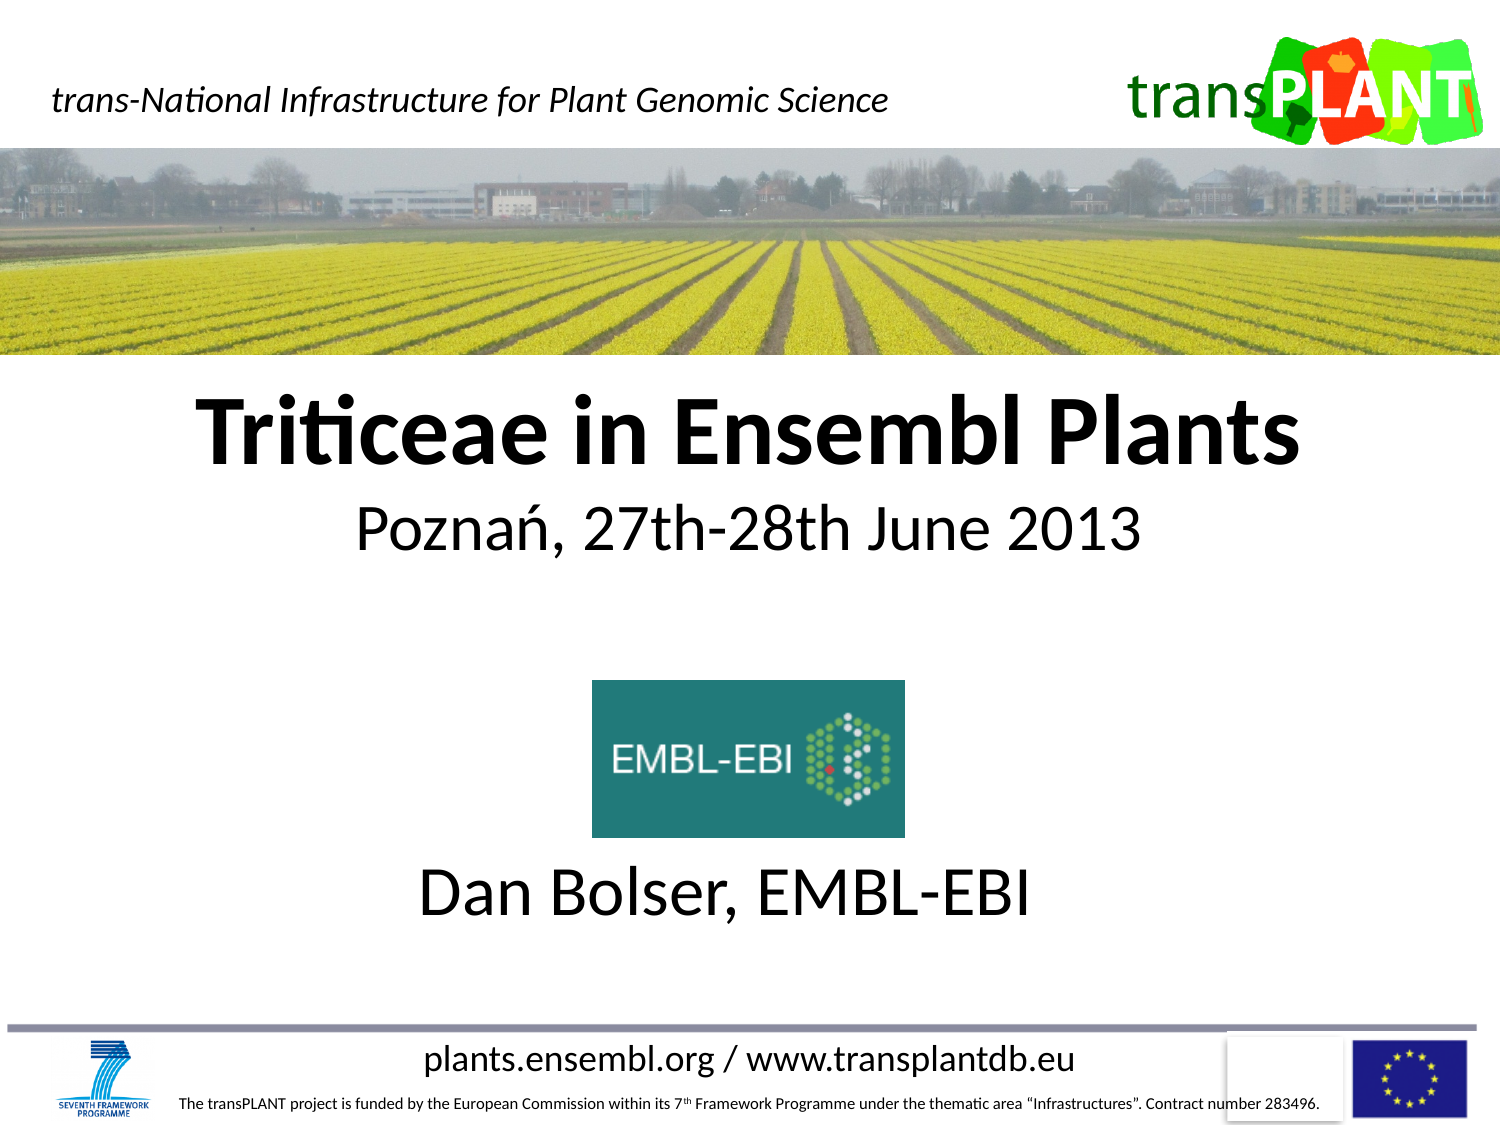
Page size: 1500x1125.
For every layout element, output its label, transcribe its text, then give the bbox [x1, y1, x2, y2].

text_box Triticeae in Ensembl Plants Poznań, 27th-28th June 2013 [0, 362, 1500, 564]
picture [0, 1015, 1500, 1125]
picture [0, 148, 1500, 355]
picture [1126, 37, 1484, 145]
title Dan Bolser, EMBL-EBI [50, 837, 1401, 970]
text_box trans-National Infrastructure for Plant Genomic Science [36, 67, 1010, 128]
picture [592, 680, 906, 838]
